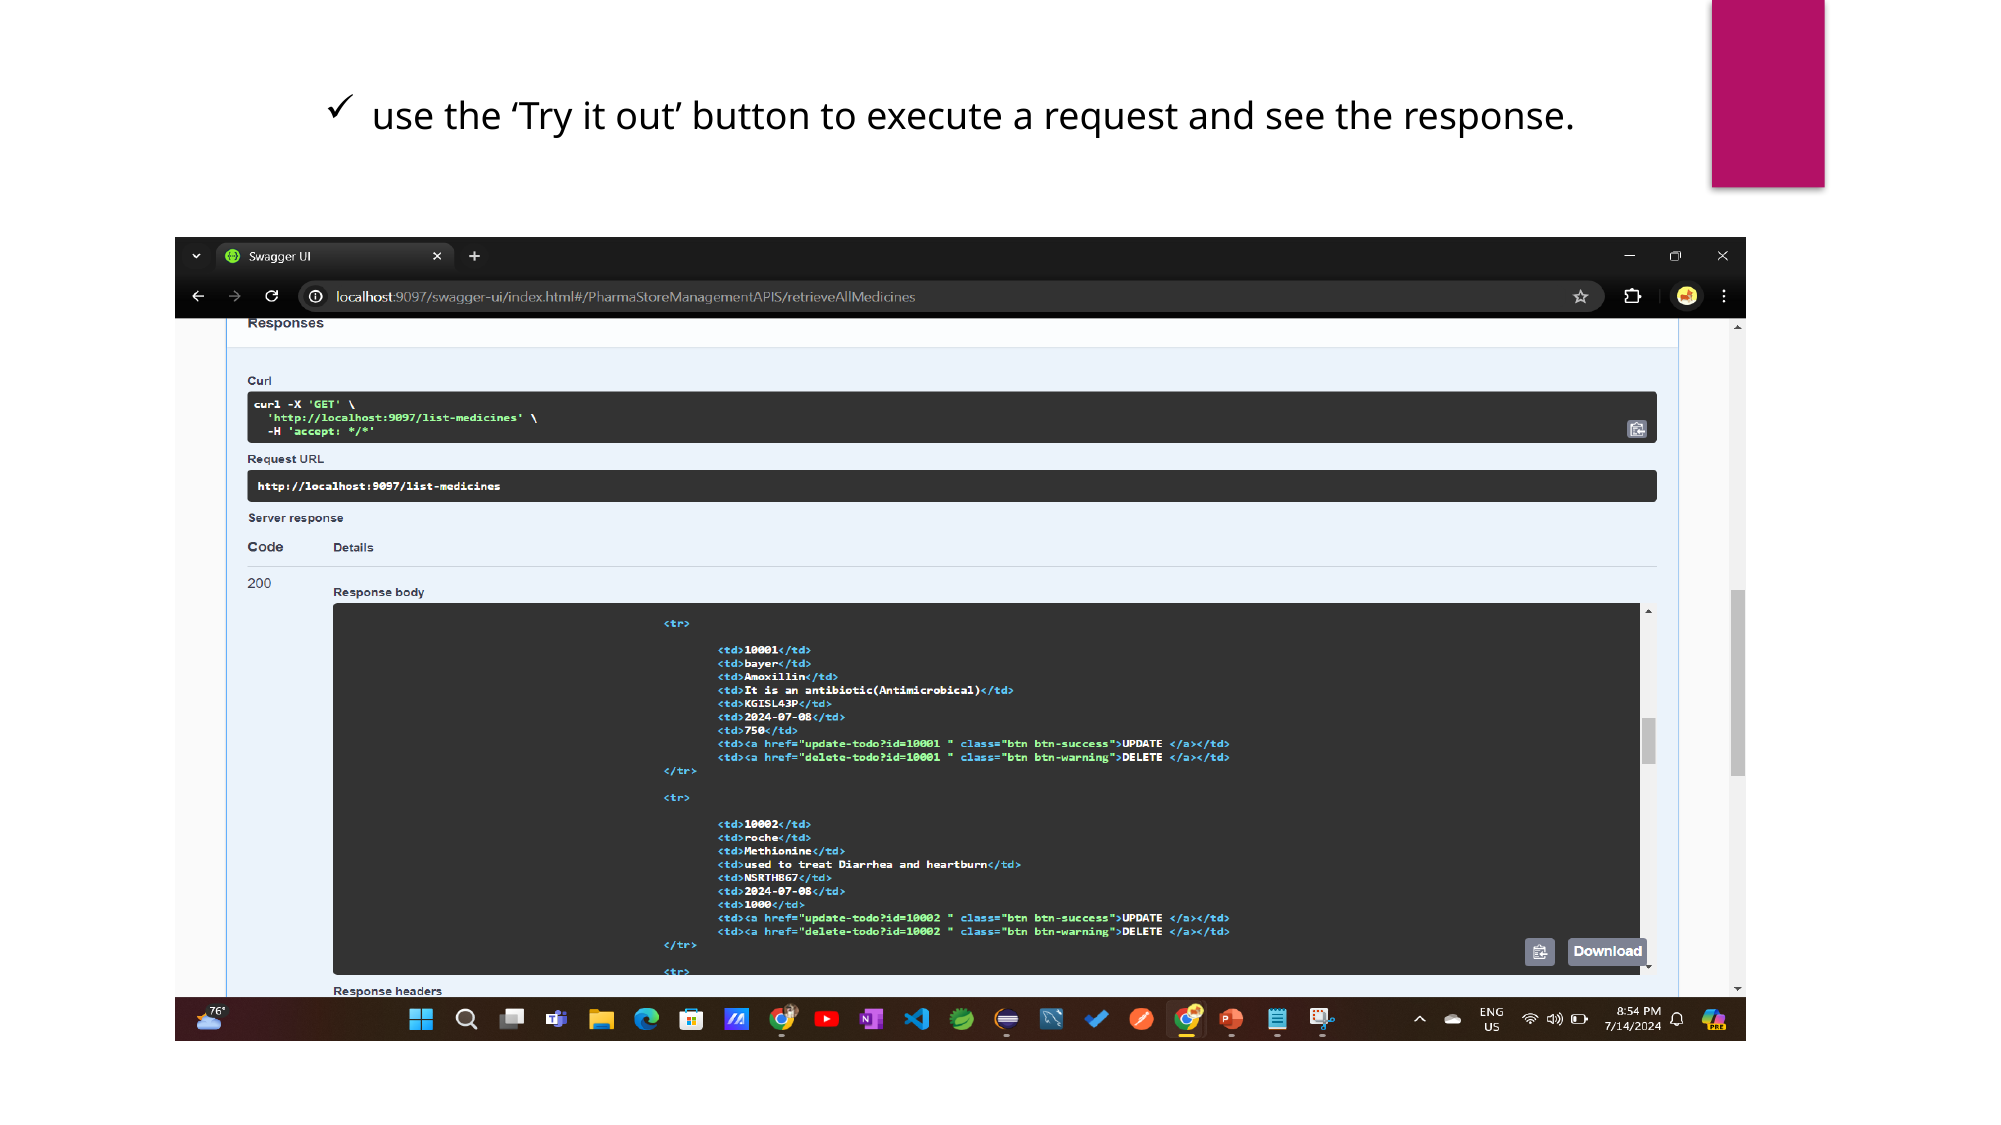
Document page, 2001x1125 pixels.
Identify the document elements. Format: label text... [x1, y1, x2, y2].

picture [175, 236, 1746, 1041]
text_box use the ‘Try it out’ button to execute a request and see the response. [310, 84, 1592, 145]
